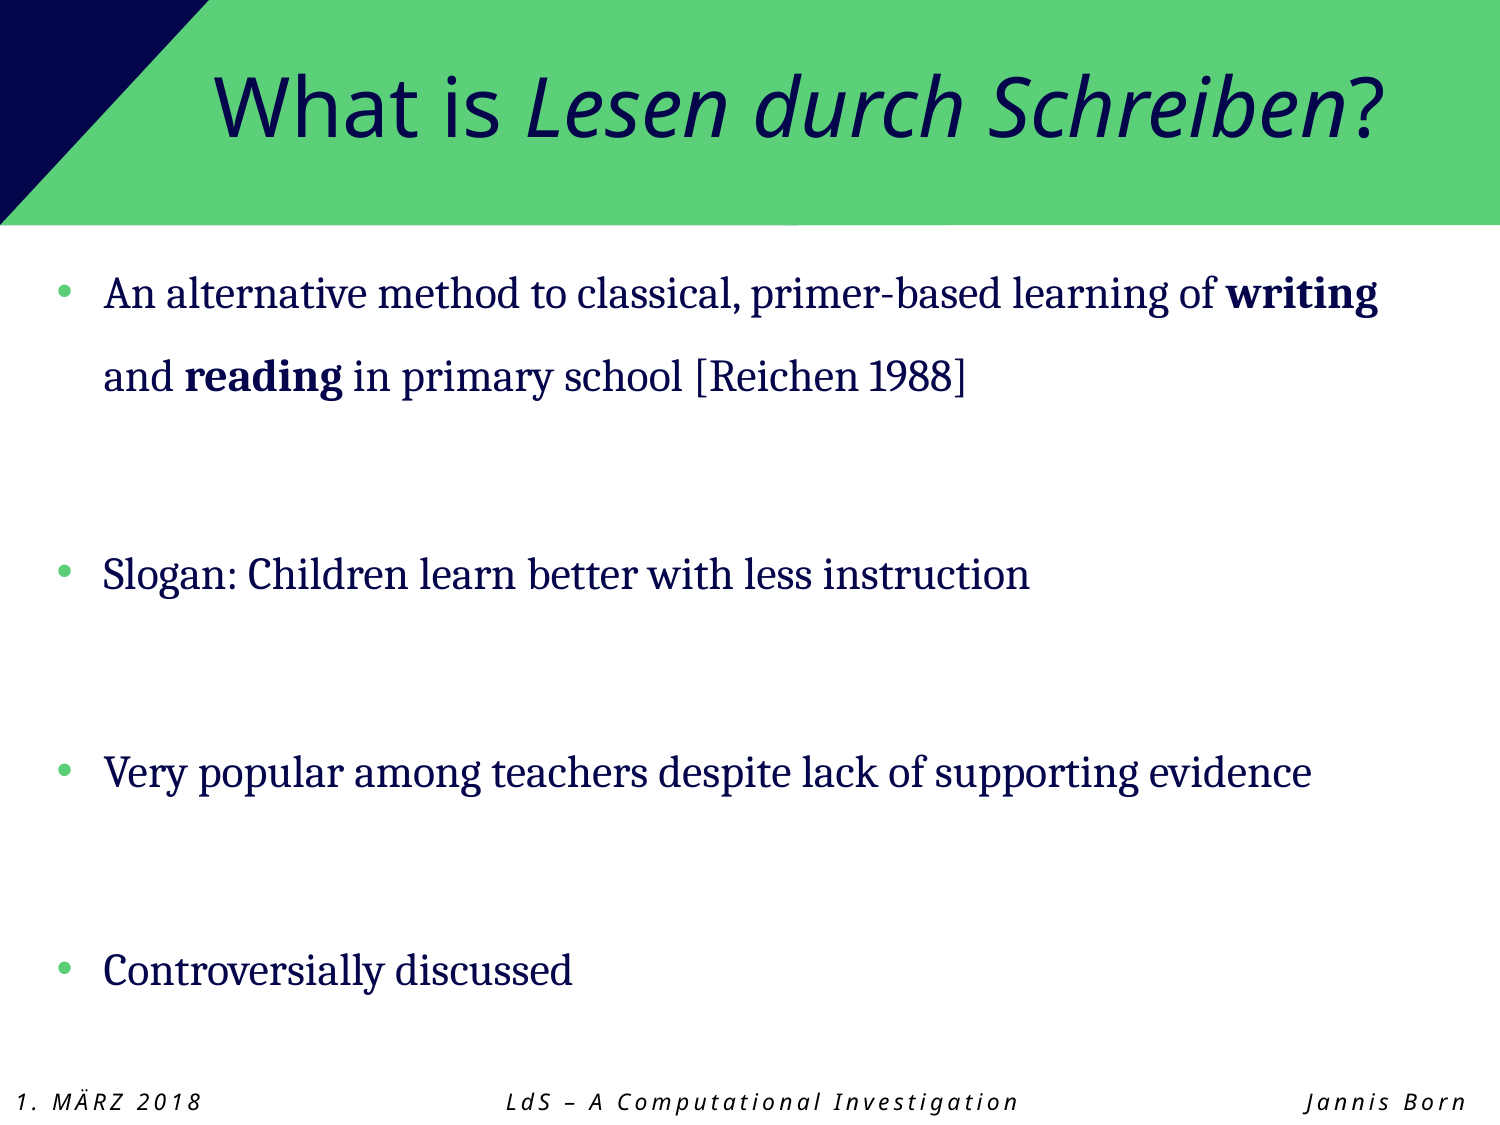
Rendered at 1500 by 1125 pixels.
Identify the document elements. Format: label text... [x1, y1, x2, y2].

list An alternative method to classical, primer-based learning of writing and reading in primary school [Reichen 1988] Slogan: Children learn better with less instruction Very popular among teachers despite lack of supporting evidence Controversially discussed [41, 228, 1456, 1070]
title What is Lesen durch Schreiben? [129, 0, 1470, 209]
